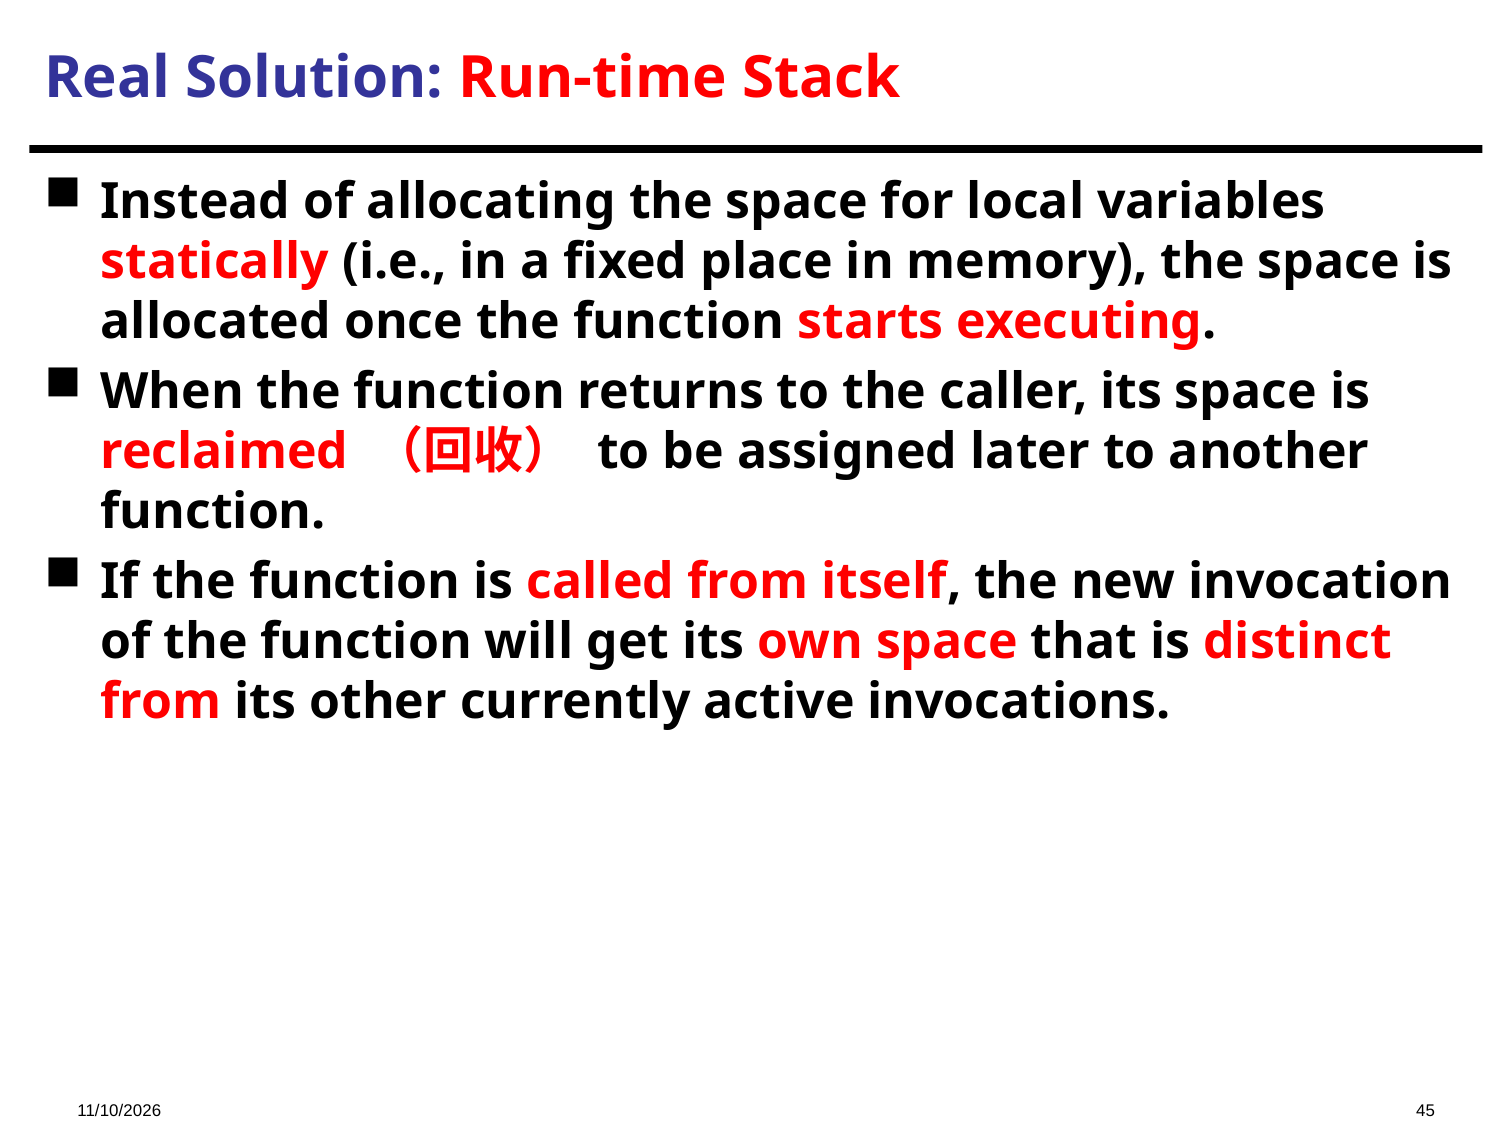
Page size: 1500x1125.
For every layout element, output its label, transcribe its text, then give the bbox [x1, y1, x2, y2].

title Real Solution: Run-time Stack [29, 11, 1480, 138]
slide_number 45 [999, 1072, 1450, 1113]
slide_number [62, 1072, 438, 1113]
list Instead of allocating the space for local variables statically (i.e., in a fixed place in memory), the space is allocated once the function starts executing. When the function returns to the caller, its space is reclaimed （回收） to be assigned later to another function. If the function is called from itself, the new invocation of the function will get its own space that is distinct from its other currently active invocations. [29, 160, 1480, 1061]
